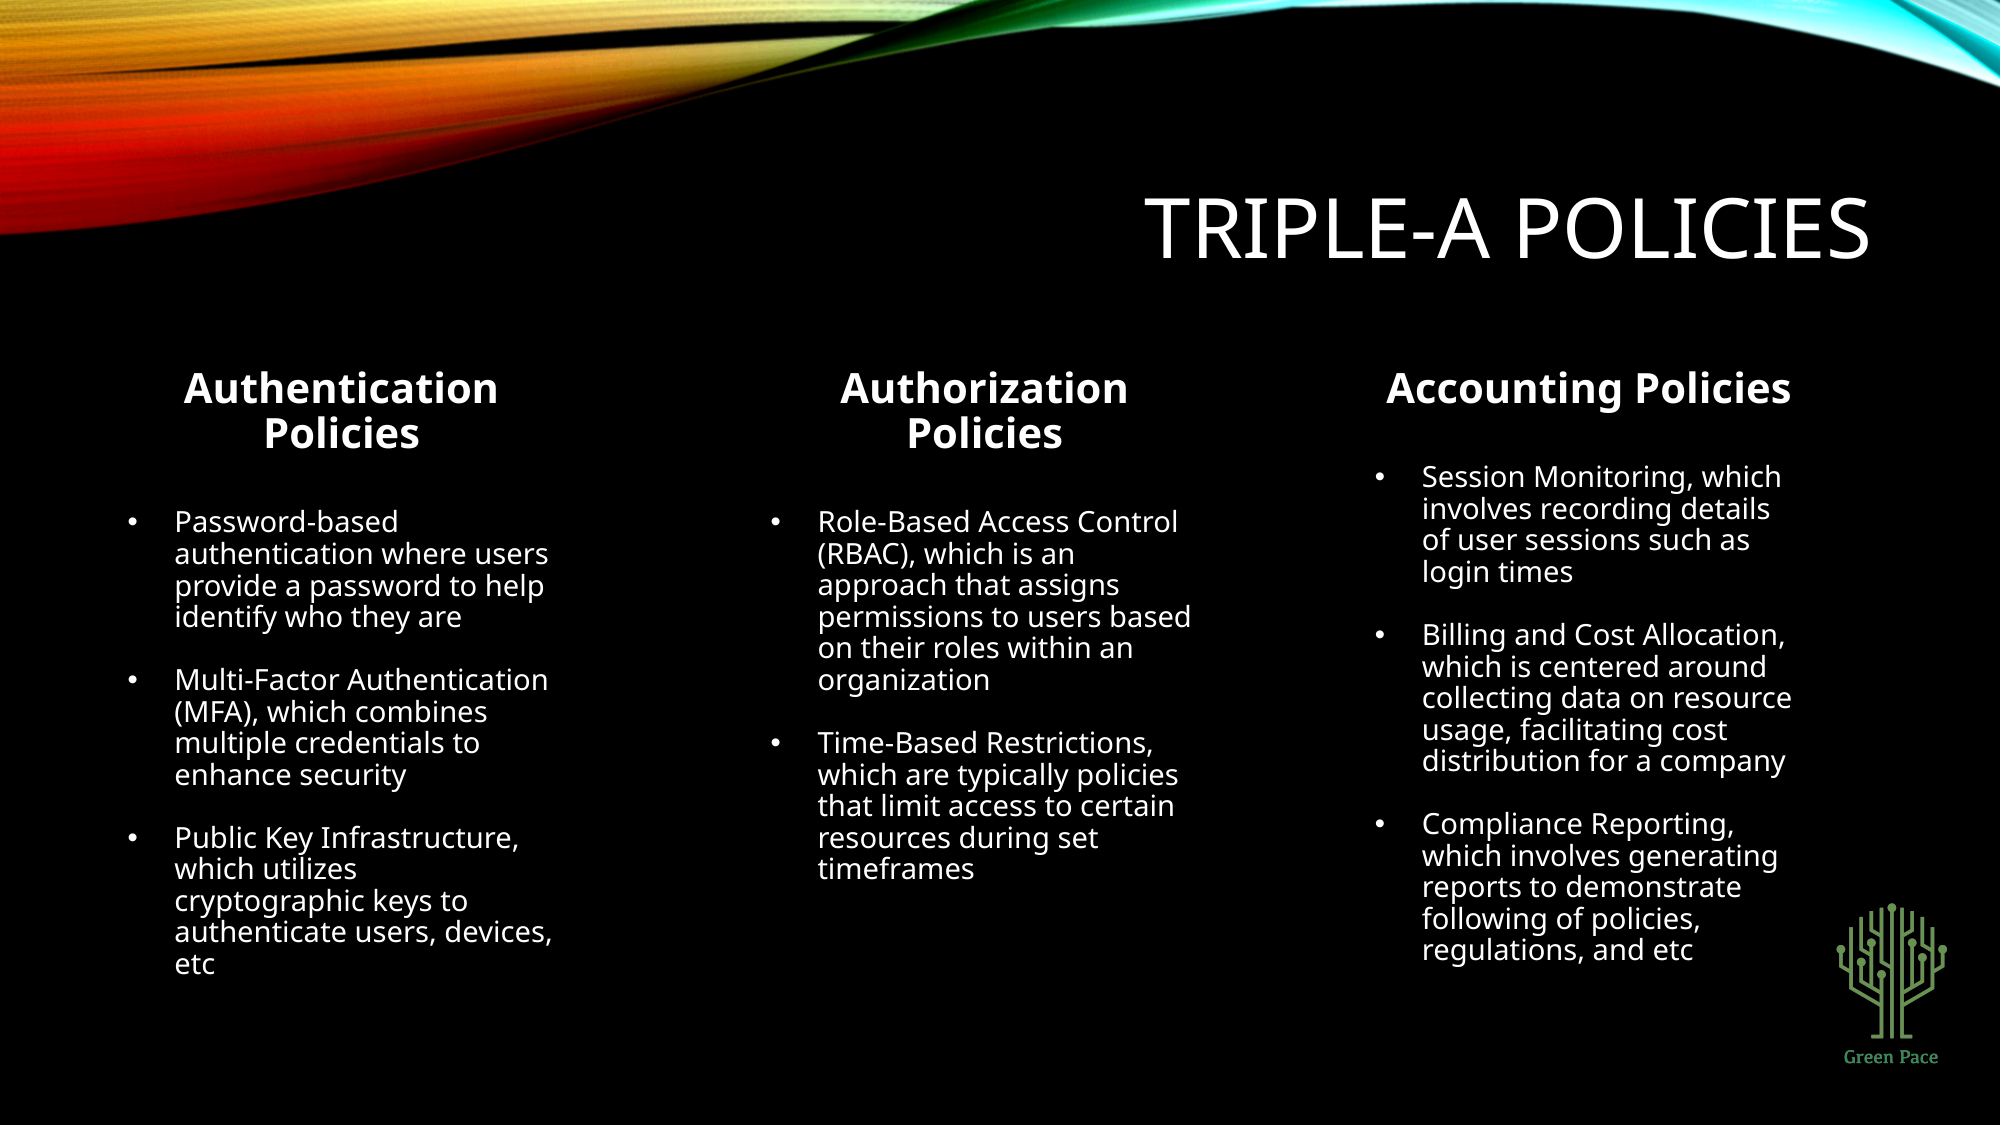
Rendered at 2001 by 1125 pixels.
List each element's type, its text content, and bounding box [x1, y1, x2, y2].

list Authentication Policies Password-based authentication where users provide a password to help identify who they are Multi-Factor Authentication (MFA), which combines multiple credentials to enhance security Public Key Infrastructure, which utilizes cryptographic keys to authenticate users, devices, etc [112, 360, 571, 1021]
text_box Authorization Policies Role-Based Access Control (RBAC), which is an approach that assigns permissions to users based on their roles within an organization Time-Based Restrictions, which are typically policies that limit access to certain resources during set timeframes [755, 359, 1214, 1021]
text_box Accounting Policies Session Monitoring, which involves recording details of user sessions such as login times Billing and Cost Allocation, which is centered around collecting data on resource usage, facilitating cost distribution for a company Compliance Reporting, which involves generating reports to demonstrate following of policies, regulations, and etc [1359, 359, 1819, 1021]
picture [0, 0, 2000, 237]
title TRIPLE-A POLICIES [474, 125, 1888, 338]
picture [1817, 892, 1964, 1082]
